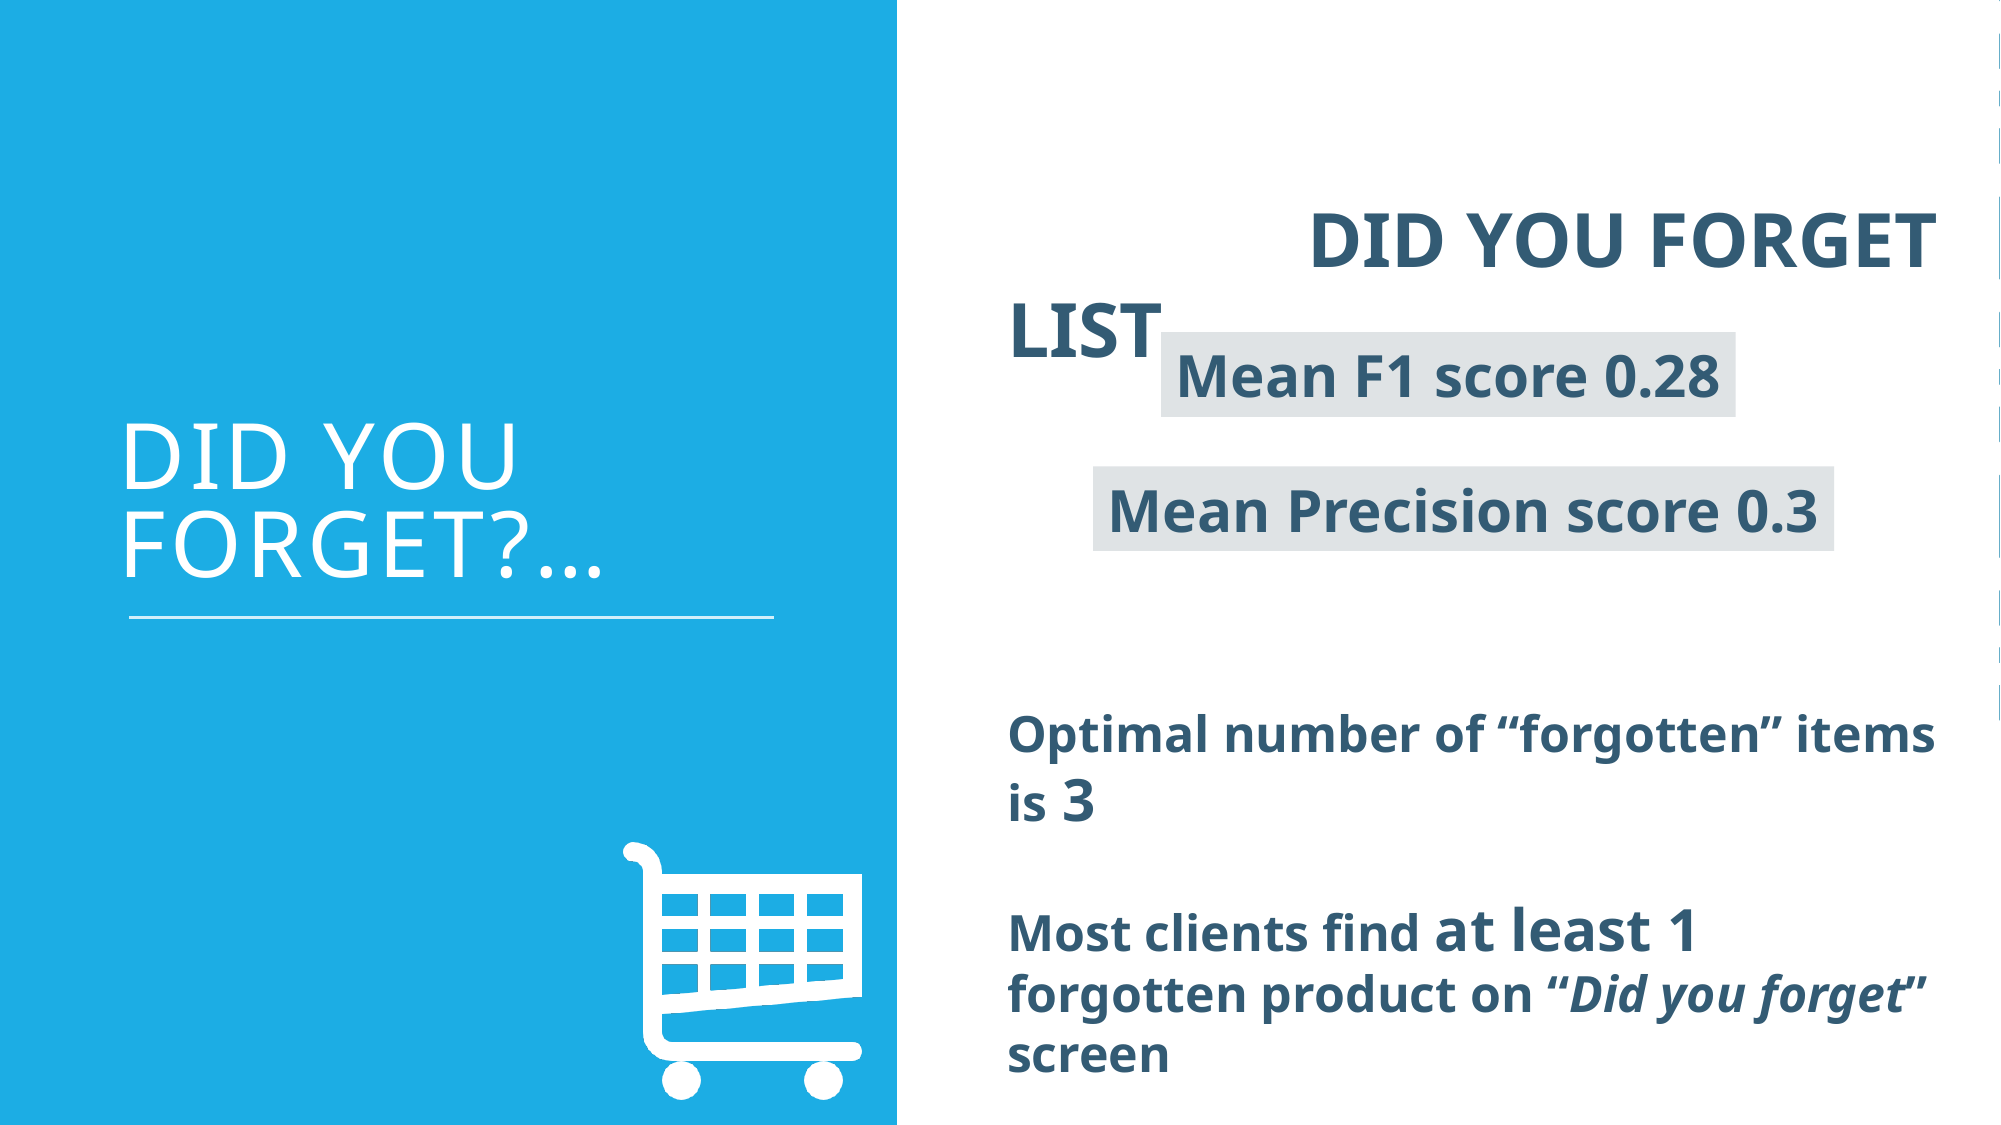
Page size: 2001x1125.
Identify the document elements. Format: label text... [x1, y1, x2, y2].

text_box Mean F1 score 0.28 [1161, 332, 1736, 417]
picture [597, 816, 907, 1125]
text_box [898, 0, 2000, 1125]
text_box DID YOU FORGET LIST Optimal number of “forgotten” items is 3 Most clients find at least 1 forgotten product on “Did you forget” screen [992, 185, 1970, 1125]
text_box [0, 0, 898, 1125]
title DID YOU FORGET?… [104, 104, 795, 603]
text_box Mean Precision score 0.3 [1093, 466, 1835, 551]
